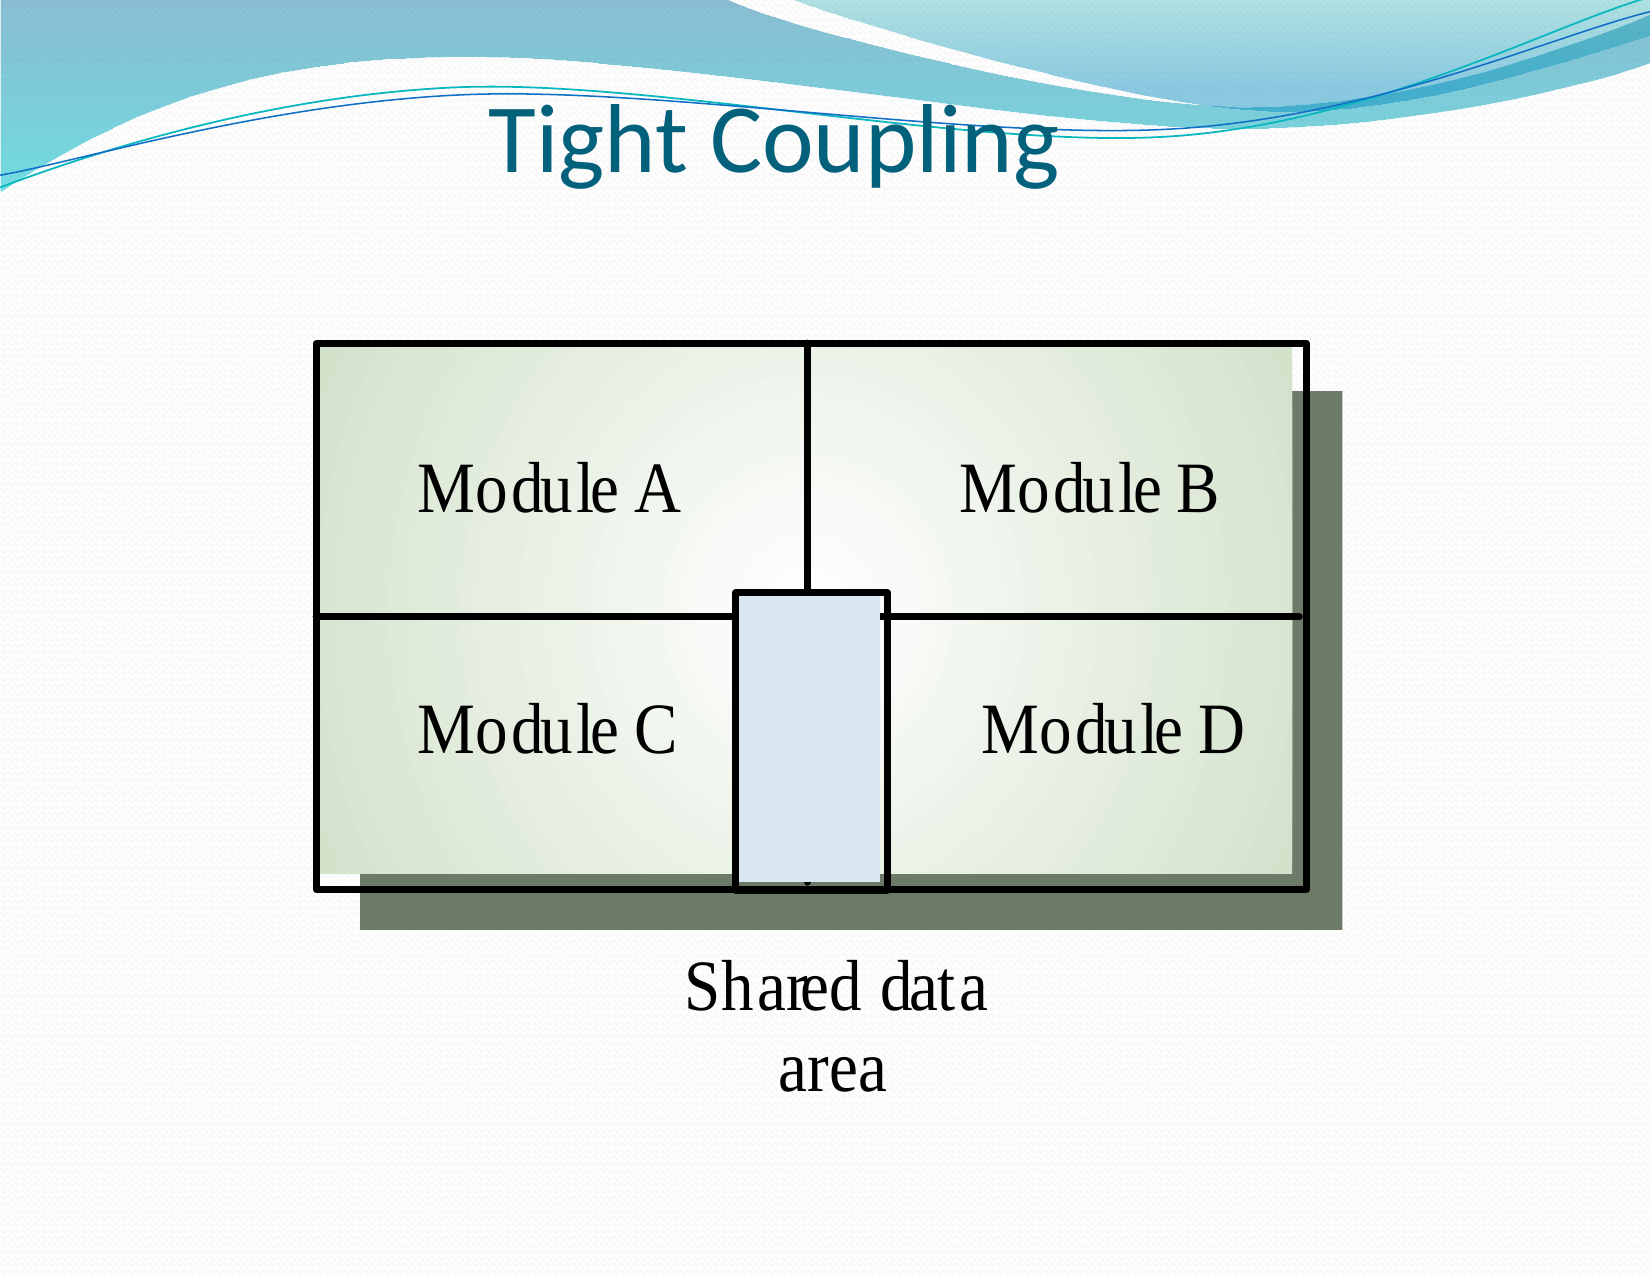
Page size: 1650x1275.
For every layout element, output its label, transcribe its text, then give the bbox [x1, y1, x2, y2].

text_box Tight Coupling [126, 48, 1422, 200]
picture [301, 334, 1343, 1116]
